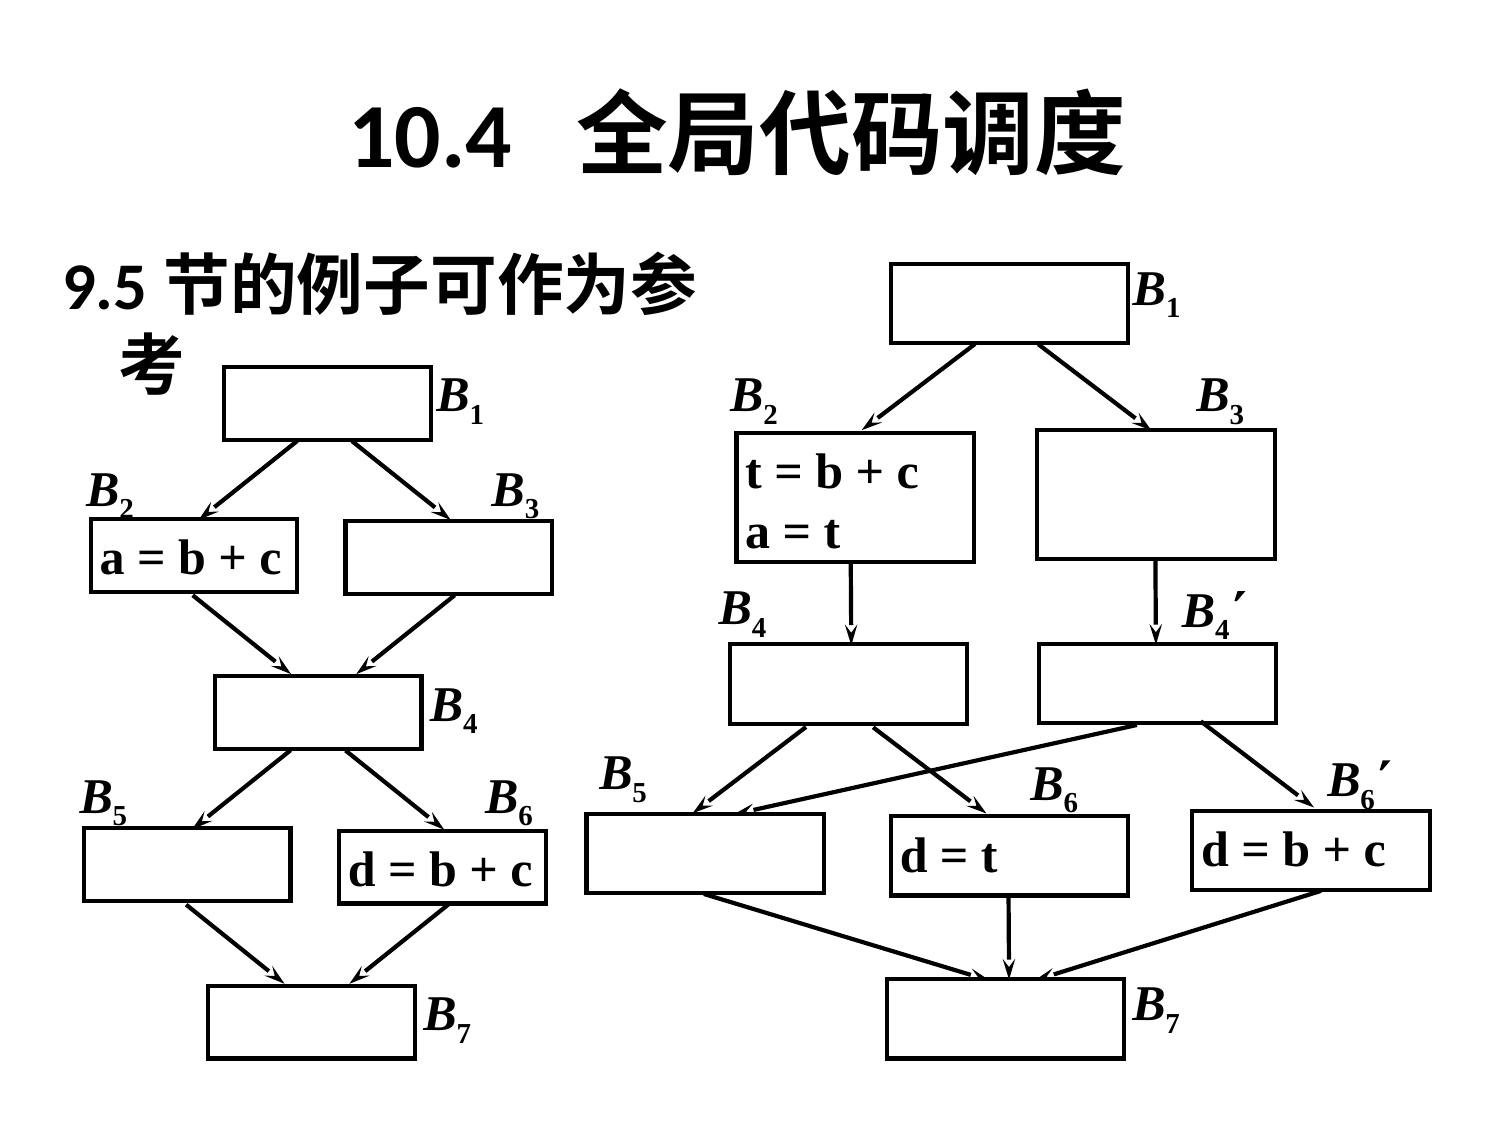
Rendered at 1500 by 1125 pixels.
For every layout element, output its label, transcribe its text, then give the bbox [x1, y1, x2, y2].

list 9.5节的例子可作为参考 [47, 235, 580, 338]
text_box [584, 231, 1460, 1059]
title 10.4 全局代码调度 [62, 37, 1413, 225]
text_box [64, 337, 579, 1059]
